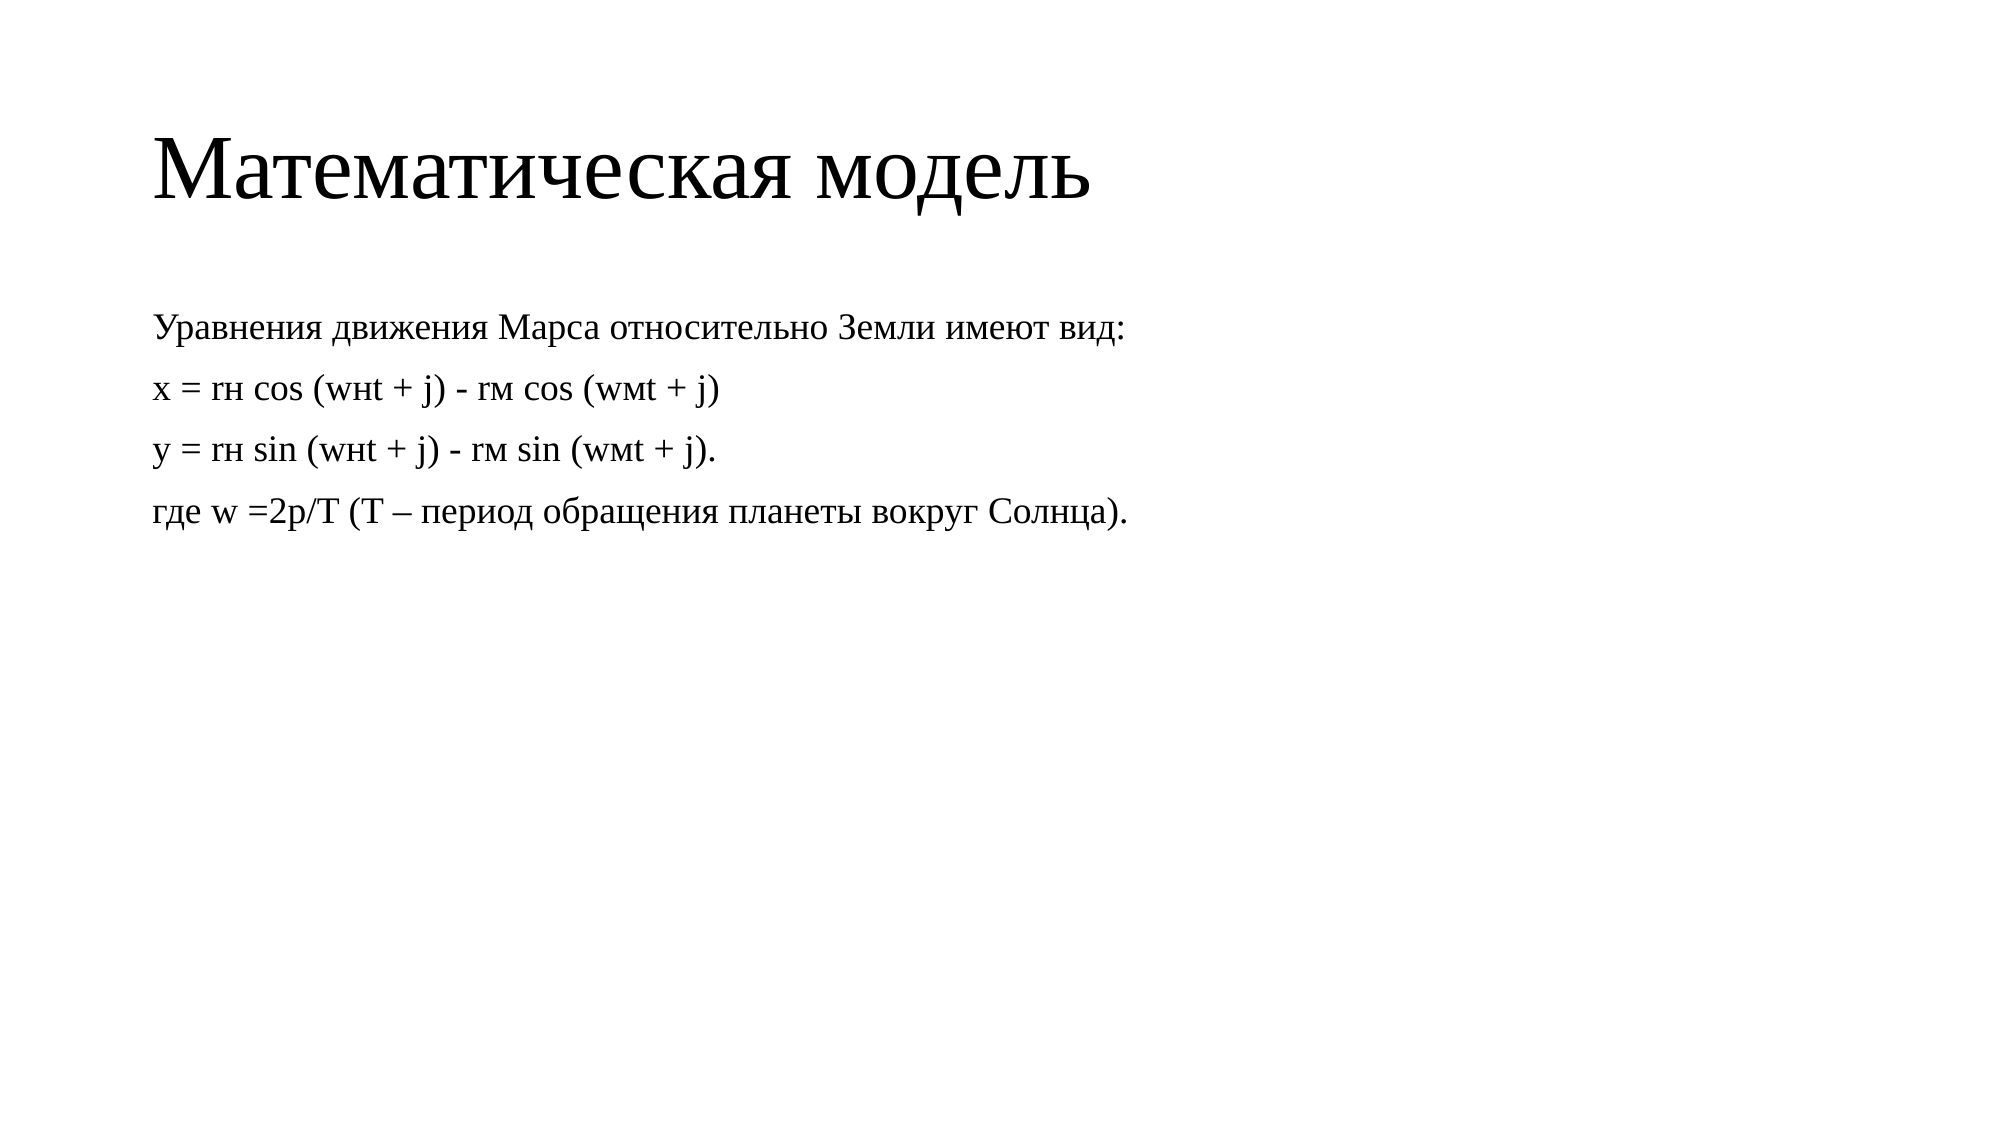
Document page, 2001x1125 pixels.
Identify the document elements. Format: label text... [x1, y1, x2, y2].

list Уравнения движения Марса относительно Земли имеют вид: x = rн cos (wнt + j) - rм cos (wмt + j) y = rн sin (wнt + j) - rм sin (wмt + j). где w =2p/T (T – период обращения планеты вокруг Солнца). [137, 299, 1863, 1014]
title Математическая модель [137, 59, 1863, 278]
